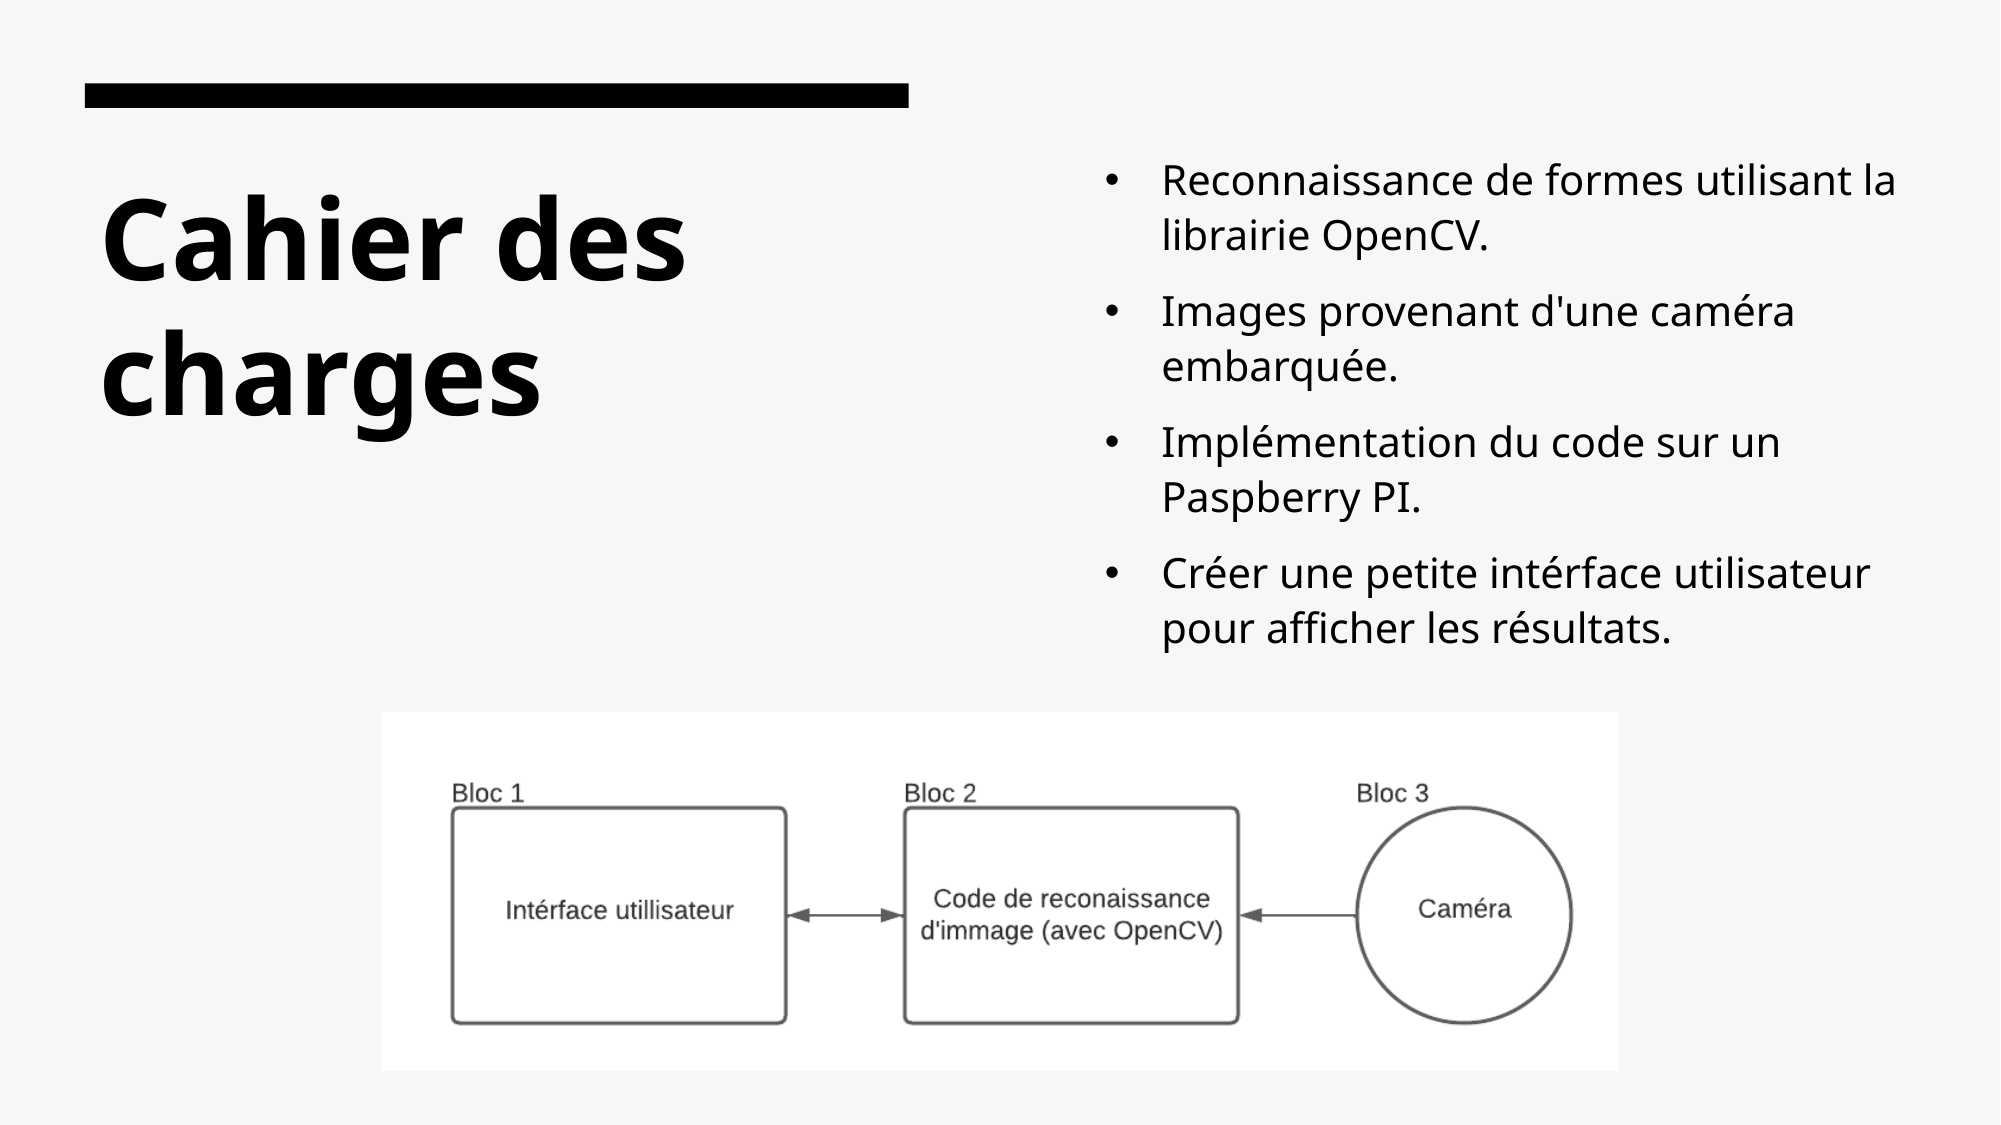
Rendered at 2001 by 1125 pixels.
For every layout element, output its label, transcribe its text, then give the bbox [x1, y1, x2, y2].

title Cahier des charges [84, 160, 909, 960]
picture [380, 712, 1619, 1071]
list Reconnaissance de formes utilisant la librairie OpenCV. Images provenant d'une caméra embarquée. Implémentation du code sur un Paspberry PI. Créer une petite intérface utilisateur pour afficher les résultats. [1089, 141, 1914, 691]
